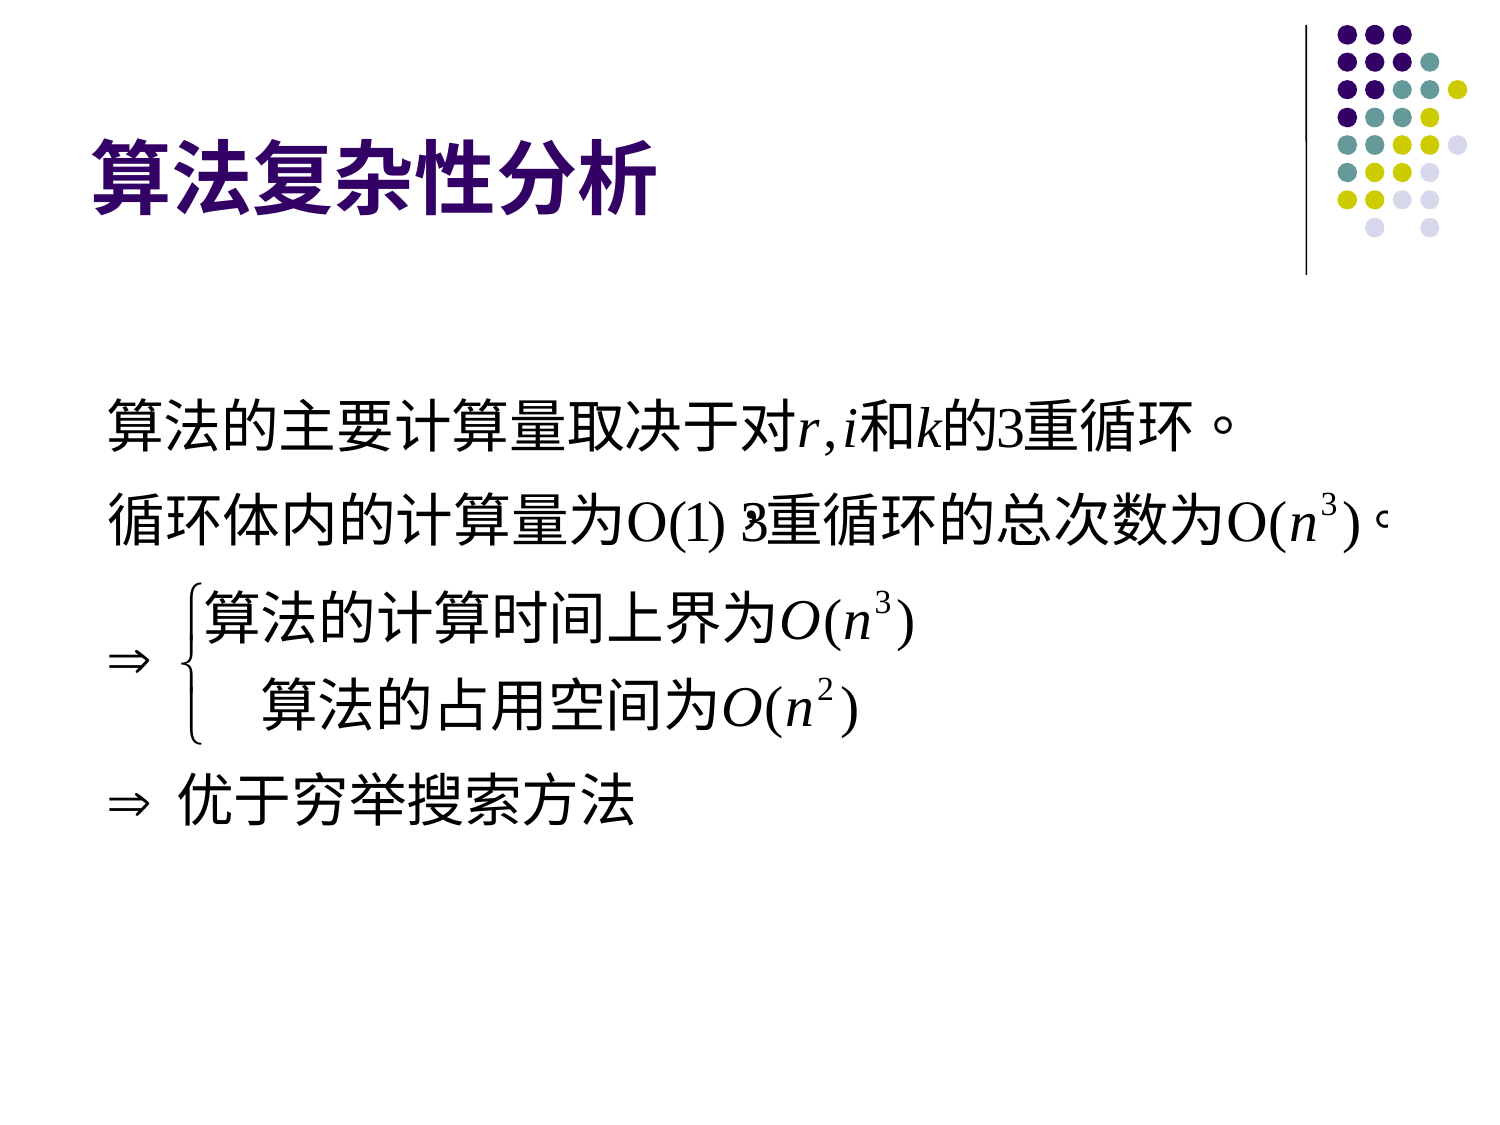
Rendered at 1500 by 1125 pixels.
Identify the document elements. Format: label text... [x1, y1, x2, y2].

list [99, 387, 1388, 840]
title 算法复杂性分析 [75, 20, 1313, 233]
